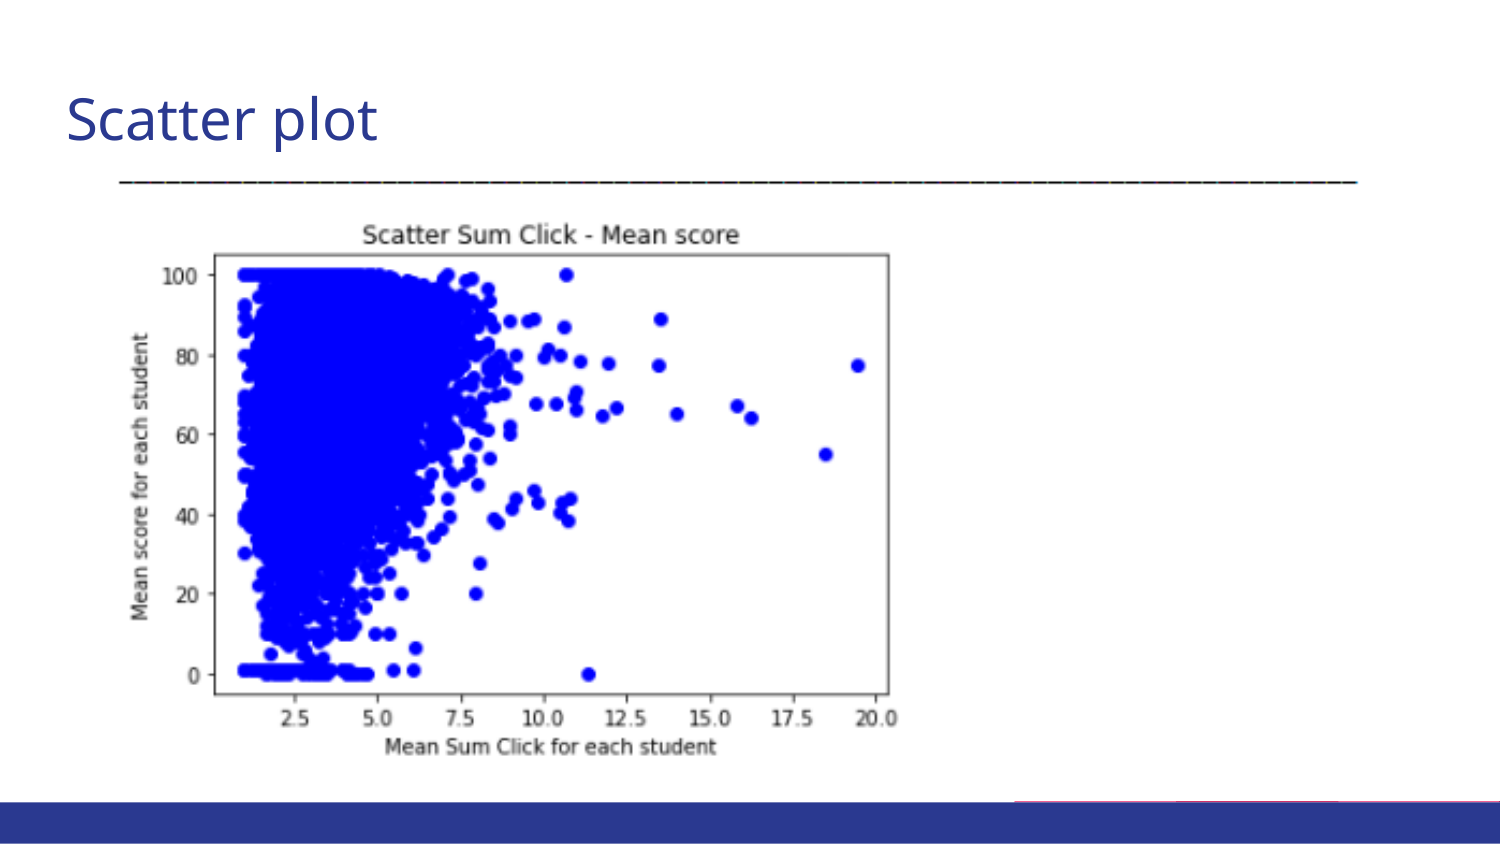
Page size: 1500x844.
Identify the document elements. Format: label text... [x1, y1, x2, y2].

title Scatter plot [51, 67, 1449, 167]
picture [63, 152, 1500, 802]
